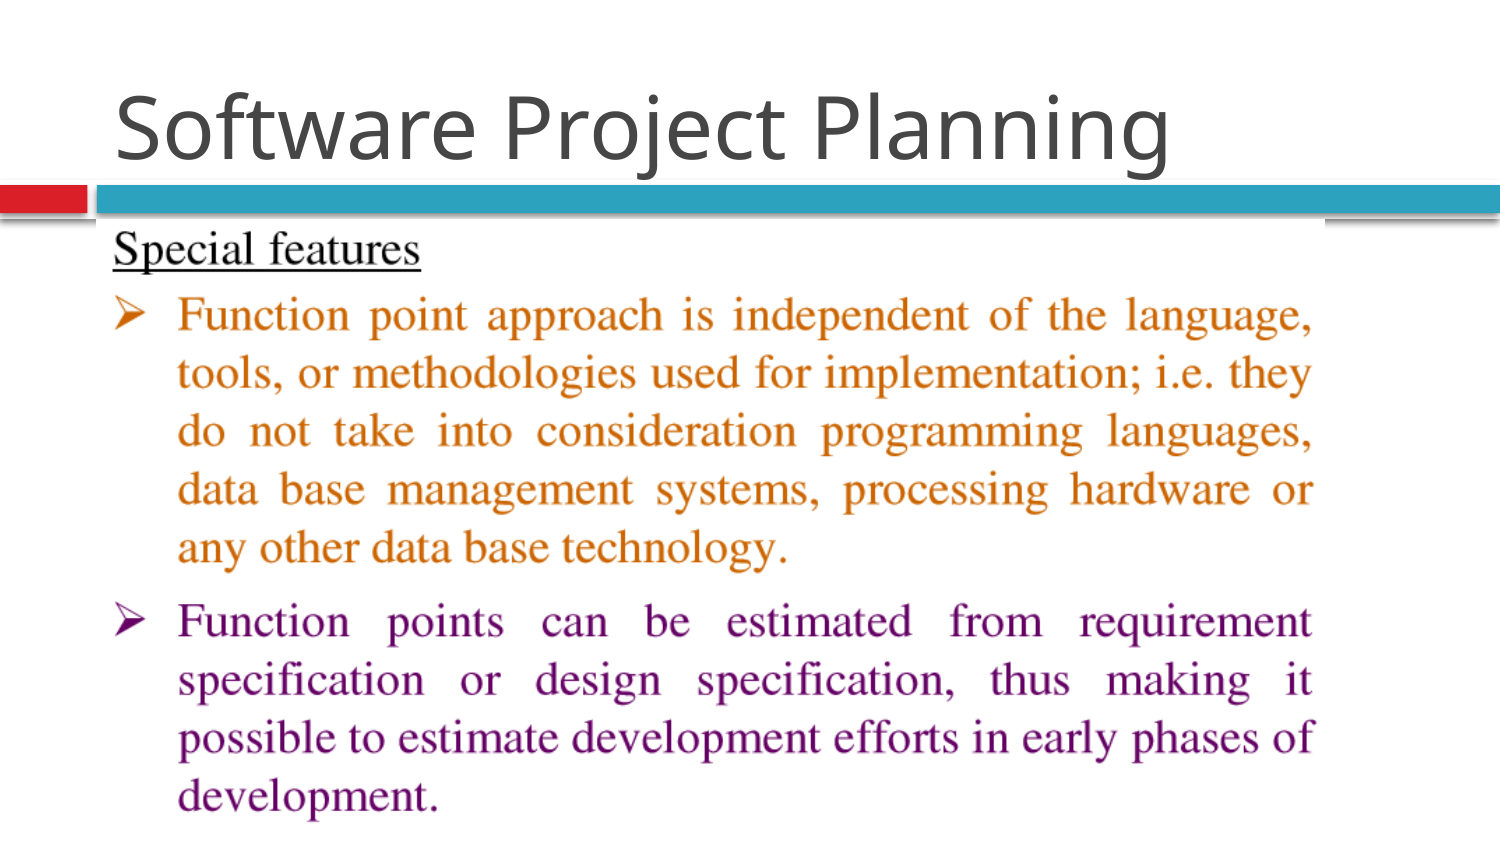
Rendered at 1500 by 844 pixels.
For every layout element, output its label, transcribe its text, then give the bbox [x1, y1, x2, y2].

picture [96, 219, 1325, 833]
title Software Project Planning [99, 19, 1438, 185]
